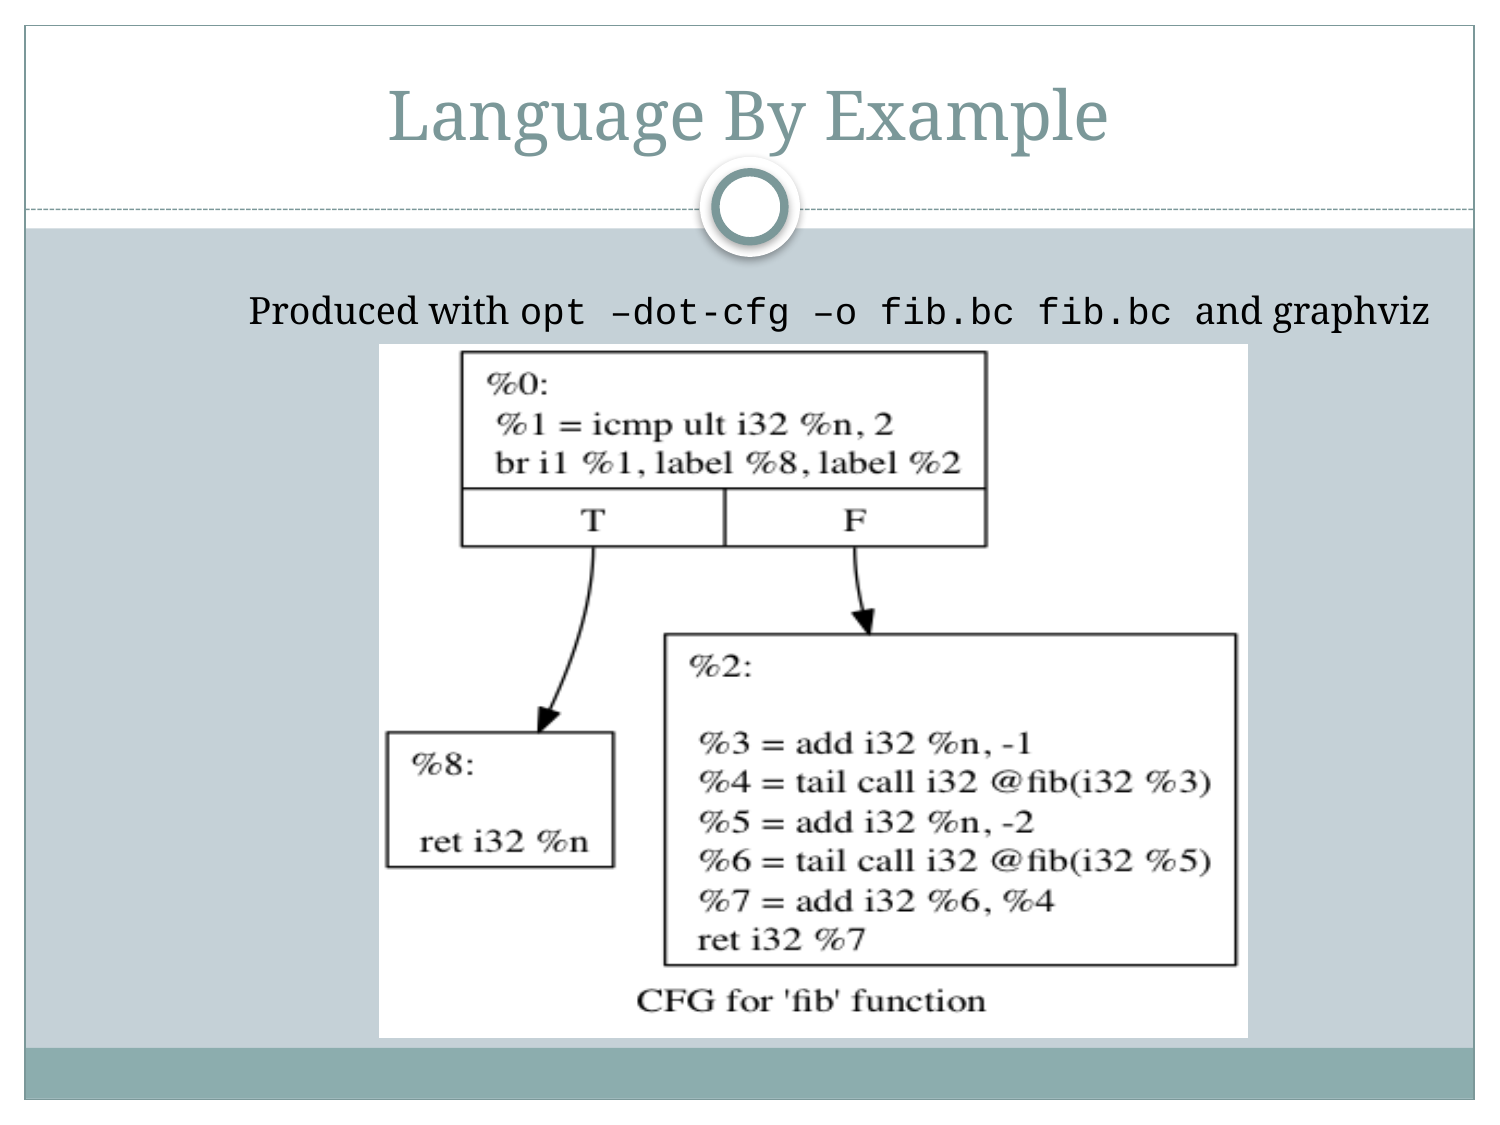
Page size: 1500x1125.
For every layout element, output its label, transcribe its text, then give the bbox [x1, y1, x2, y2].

text_box Produced with opt –dot-cfg –o fib.bc fib.bc and graphviz [233, 279, 1446, 340]
title Language By Example [49, 37, 1450, 162]
picture [379, 344, 1248, 1039]
